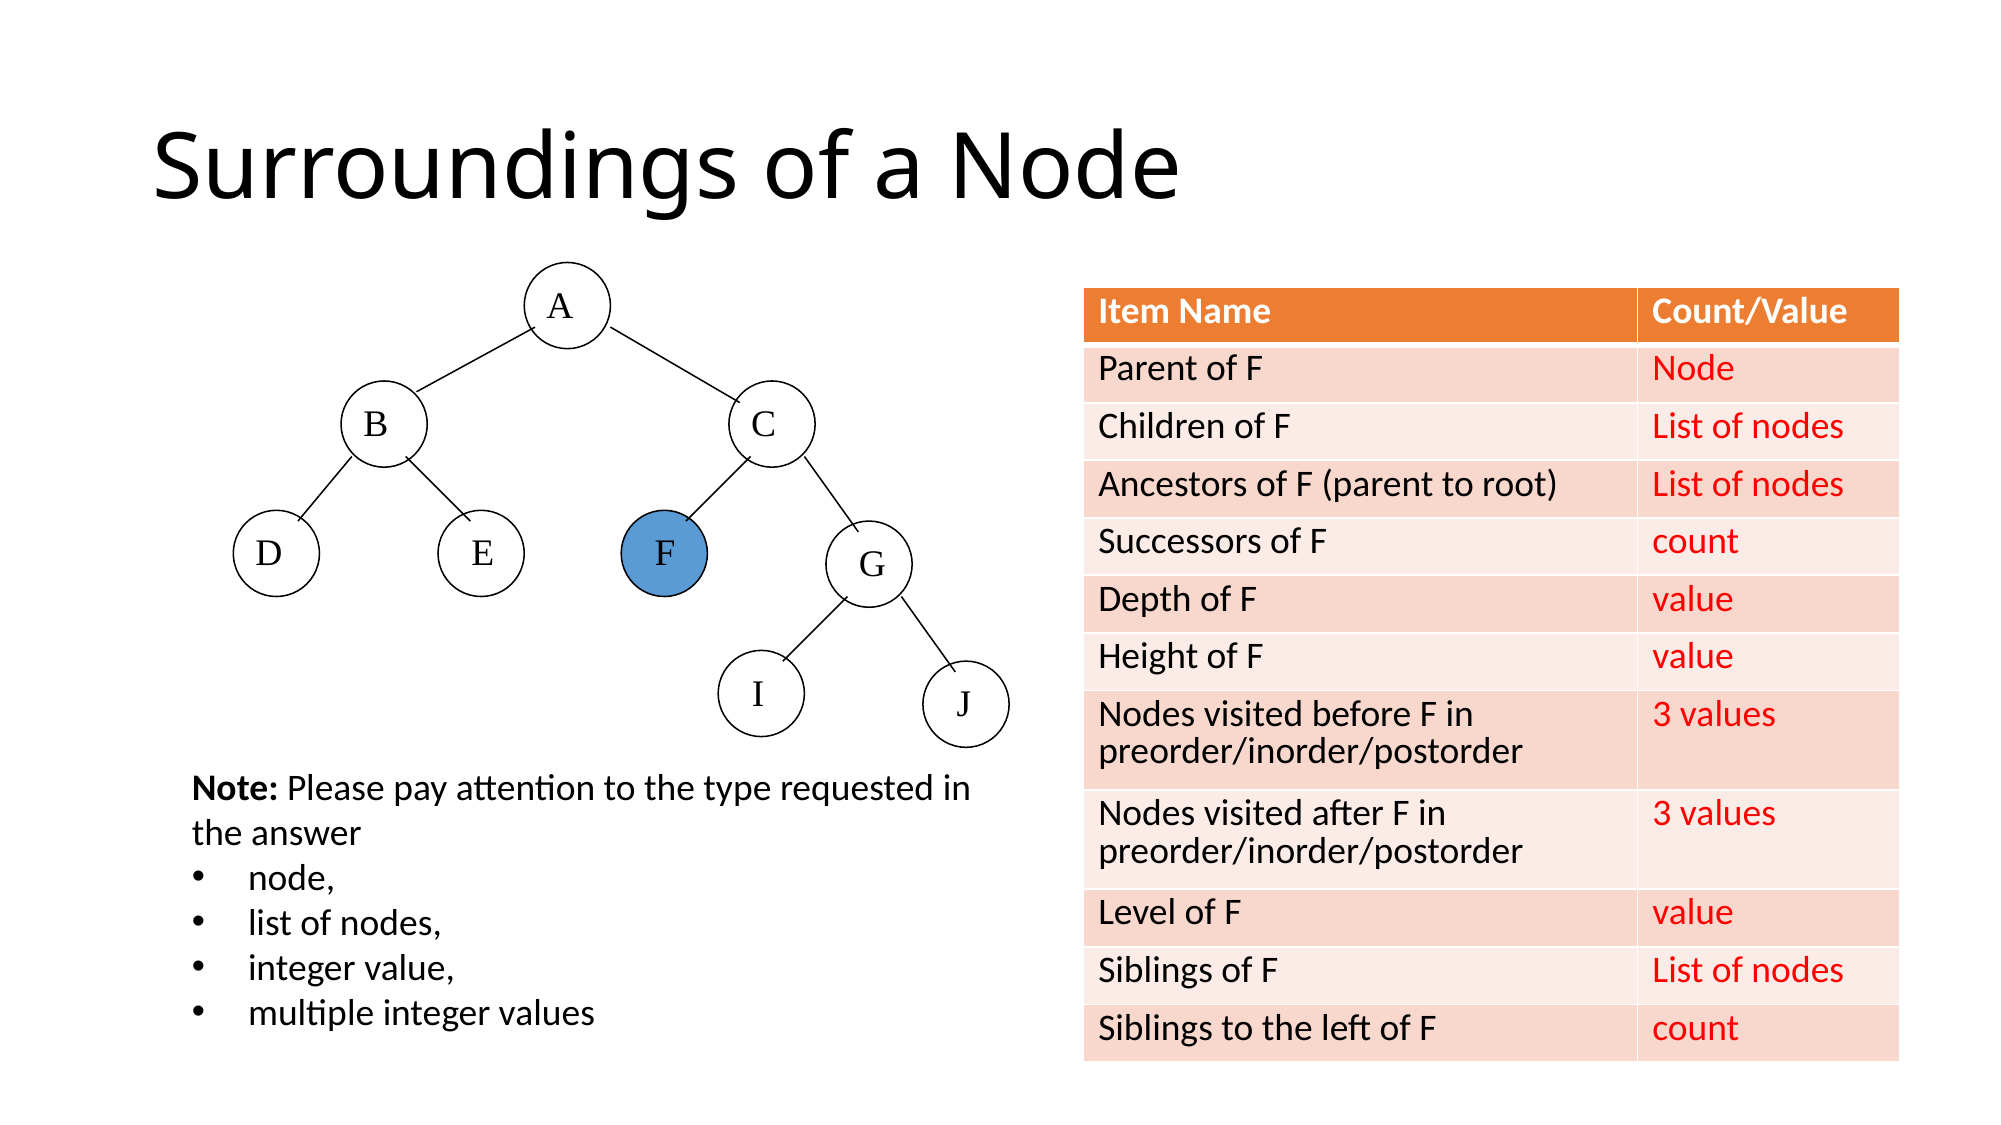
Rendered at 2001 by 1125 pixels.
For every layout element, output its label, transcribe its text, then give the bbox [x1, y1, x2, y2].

table_cell List of nodes [1638, 404, 1899, 459]
table_cell count [1638, 519, 1899, 574]
table_header Count/Value [1638, 288, 1899, 342]
title Surroundings of a Node [137, 59, 1863, 278]
table_cell value [1638, 890, 1899, 946]
table_cell 3 values [1638, 791, 1899, 888]
table_header Item Name [1084, 288, 1637, 342]
table_cell Siblings of F [1084, 948, 1637, 1004]
text_box Note: Please pay attention to the type requested in the answer node, list of nodes, integer value, multiple integer values [177, 756, 993, 1041]
table_cell Height of F [1084, 634, 1637, 690]
table_cell Node [1638, 348, 1899, 402]
table_cell Successors of F [1084, 519, 1637, 574]
table_cell Nodes visited before F in preorder/inorder/postorder [1084, 691, 1637, 789]
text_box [233, 262, 1010, 748]
table_cell Depth of F [1084, 576, 1637, 632]
table_cell 3 values [1638, 691, 1899, 789]
table_cell value [1638, 576, 1899, 632]
table_cell count [1638, 1005, 1899, 1061]
table_cell Level of F [1084, 890, 1637, 946]
table_cell List of nodes [1638, 461, 1899, 517]
table_cell Siblings to the left of F [1084, 1005, 1637, 1061]
table_cell value [1638, 634, 1899, 690]
table_cell List of nodes [1638, 948, 1899, 1004]
table_cell Parent of F [1084, 348, 1637, 402]
table_cell Ancestors of F (parent to root) [1084, 461, 1637, 517]
table_cell Children of F [1084, 404, 1637, 459]
table_cell Nodes visited after F in preorder/inorder/postorder [1084, 791, 1637, 888]
